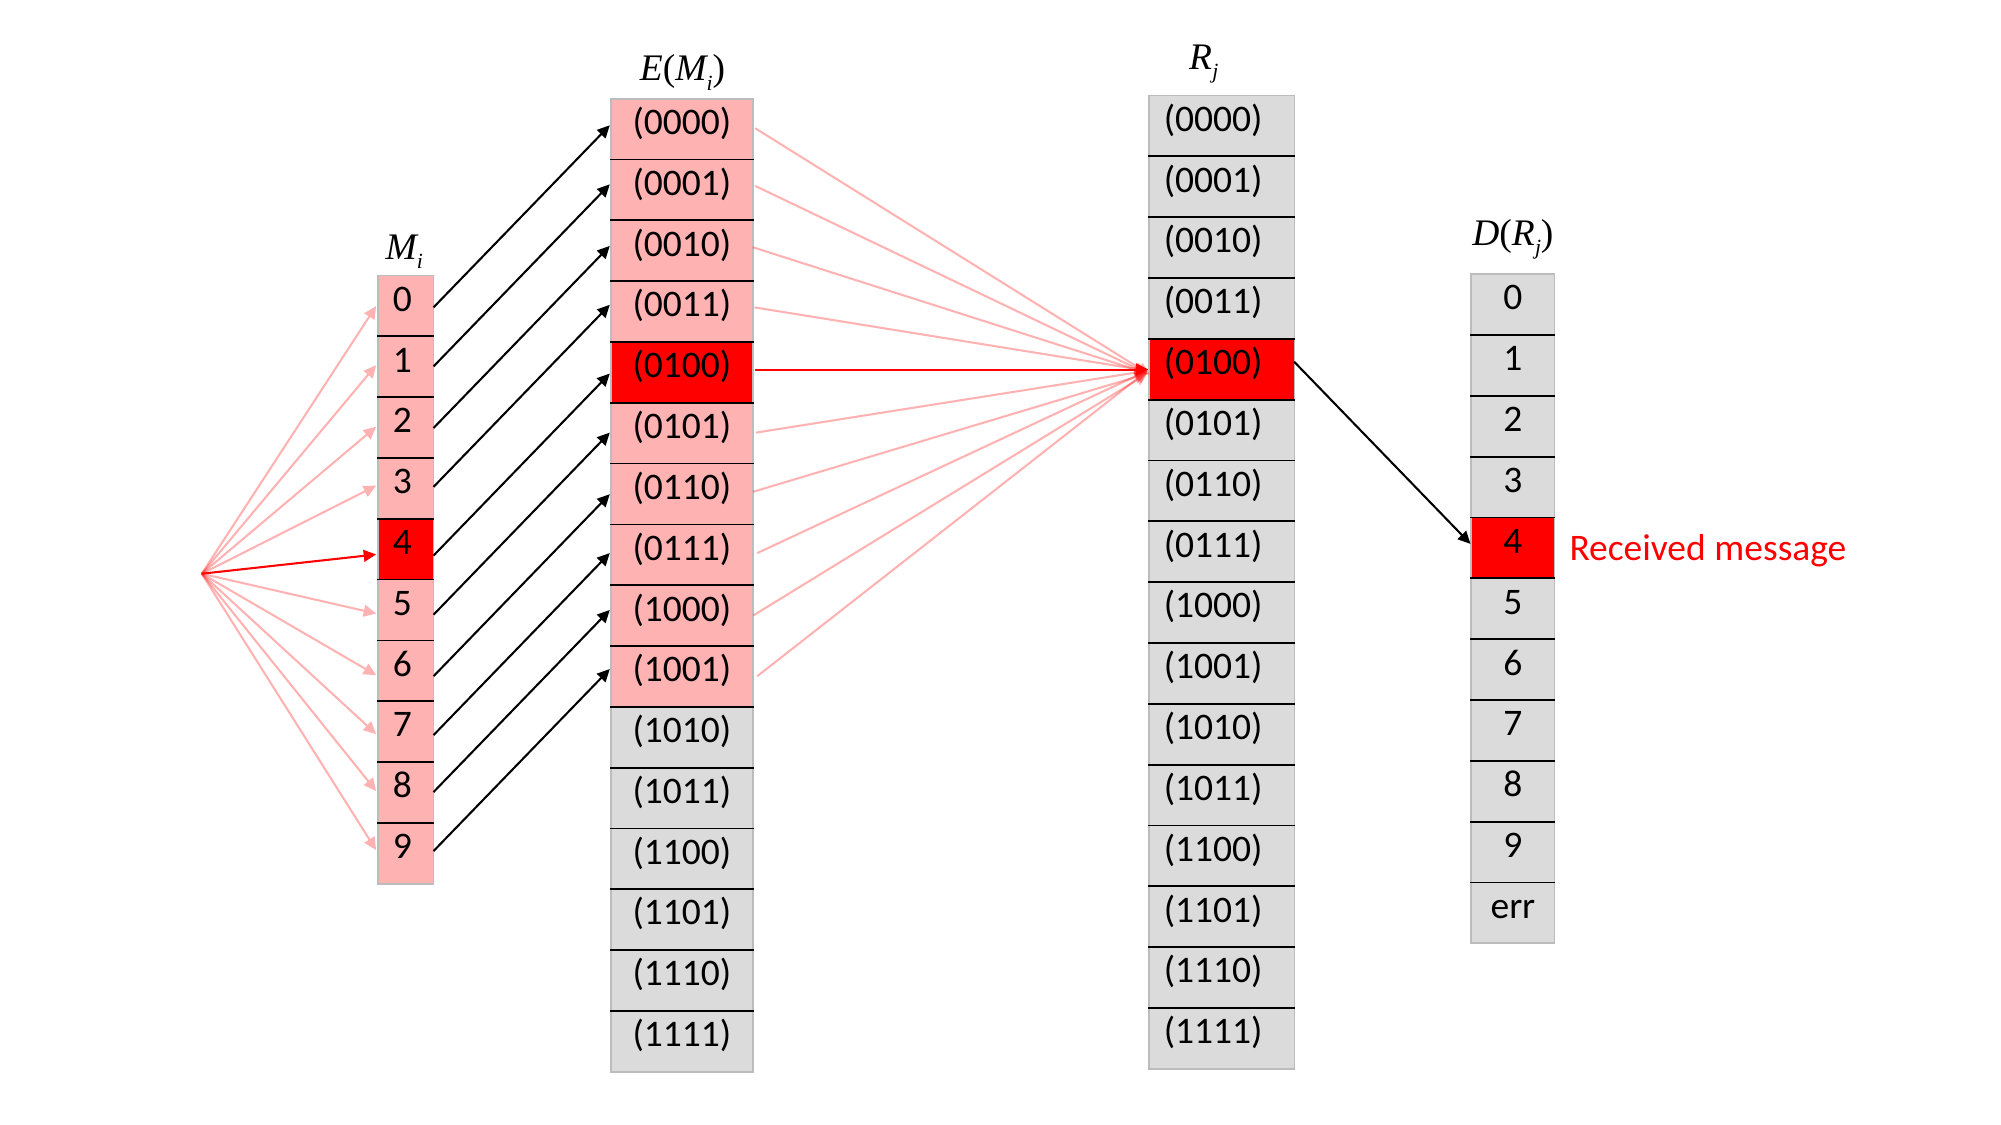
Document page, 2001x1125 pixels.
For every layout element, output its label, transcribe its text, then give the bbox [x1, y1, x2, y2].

table_cell (1001) [1150, 644, 1294, 703]
table_cell (0110) [1150, 461, 1294, 520]
table_cell 1 [1472, 336, 1554, 395]
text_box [201, 485, 377, 554]
table_cell (1110) [1150, 948, 1294, 1007]
table_cell (1011) [1150, 766, 1294, 825]
table_cell 5 [1472, 579, 1554, 638]
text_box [201, 573, 377, 850]
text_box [201, 306, 377, 365]
table_cell (1100) [1150, 826, 1294, 885]
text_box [753, 492, 757, 616]
table_cell 2 [379, 398, 433, 457]
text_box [755, 128, 1150, 375]
table_cell (0101) [612, 404, 752, 463]
table_cell 2 [1472, 397, 1554, 456]
table_cell (0111) [1150, 522, 1294, 581]
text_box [757, 492, 1148, 677]
table_cell (1100) [612, 829, 752, 888]
table_cell 1 [379, 337, 433, 396]
table_cell (1111) [612, 1012, 752, 1071]
table_header 0 [1472, 275, 1554, 334]
table_cell err [1472, 883, 1554, 942]
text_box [753, 374, 1148, 492]
table_cell 5 [379, 580, 433, 640]
table_header 0 [379, 281, 433, 335]
table_cell (1110) [612, 951, 752, 1010]
table_cell (1010) [1150, 705, 1294, 764]
table_cell 9 [1472, 823, 1554, 882]
text_box D(Rj) [1457, 200, 1604, 266]
table_cell 3 [379, 459, 433, 518]
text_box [433, 125, 610, 852]
table_cell (1101) [1150, 887, 1294, 946]
table_cell (1000) [1150, 583, 1294, 642]
table_cell (0010) [612, 221, 752, 280]
table_cell 8 [1472, 762, 1554, 821]
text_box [201, 426, 377, 485]
text_box Rj [1174, 24, 1234, 91]
table_cell (0001) [1150, 157, 1294, 216]
table_cell (0011) [612, 282, 752, 341]
table_cell 9 [379, 824, 433, 883]
text_box E(Mi) [624, 35, 740, 102]
table_cell 4 [379, 520, 433, 579]
table_cell (1011) [612, 769, 752, 828]
table_cell (0001) [612, 160, 752, 219]
table_cell (1000) [612, 586, 752, 645]
table_cell (0101) [1150, 401, 1294, 460]
table_cell 3 [1472, 458, 1554, 517]
table_cell (0100) [1150, 340, 1294, 399]
table_cell 6 [379, 641, 433, 700]
table_cell 7 [379, 702, 433, 761]
table_cell 4 [1472, 518, 1554, 577]
table_cell 6 [1472, 640, 1554, 699]
table_cell (0110) [612, 464, 752, 524]
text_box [201, 554, 377, 573]
table_cell (0111) [612, 525, 752, 584]
text_box Mi [370, 214, 433, 281]
table_cell (0011) [1150, 279, 1294, 338]
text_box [201, 365, 377, 426]
table_cell 8 [379, 763, 433, 822]
table_cell (1111) [1150, 1009, 1294, 1068]
table_cell (0100) [612, 343, 752, 402]
table_cell (0010) [1150, 218, 1294, 277]
text_box Received message [1554, 515, 1862, 576]
table_header (0000) [1150, 96, 1294, 155]
table_header (0000) [612, 100, 752, 159]
table_cell 7 [1472, 701, 1554, 760]
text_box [1294, 361, 1471, 544]
table_cell (1010) [612, 708, 752, 767]
table_cell (1001) [612, 647, 752, 706]
table_cell (1101) [612, 890, 752, 949]
